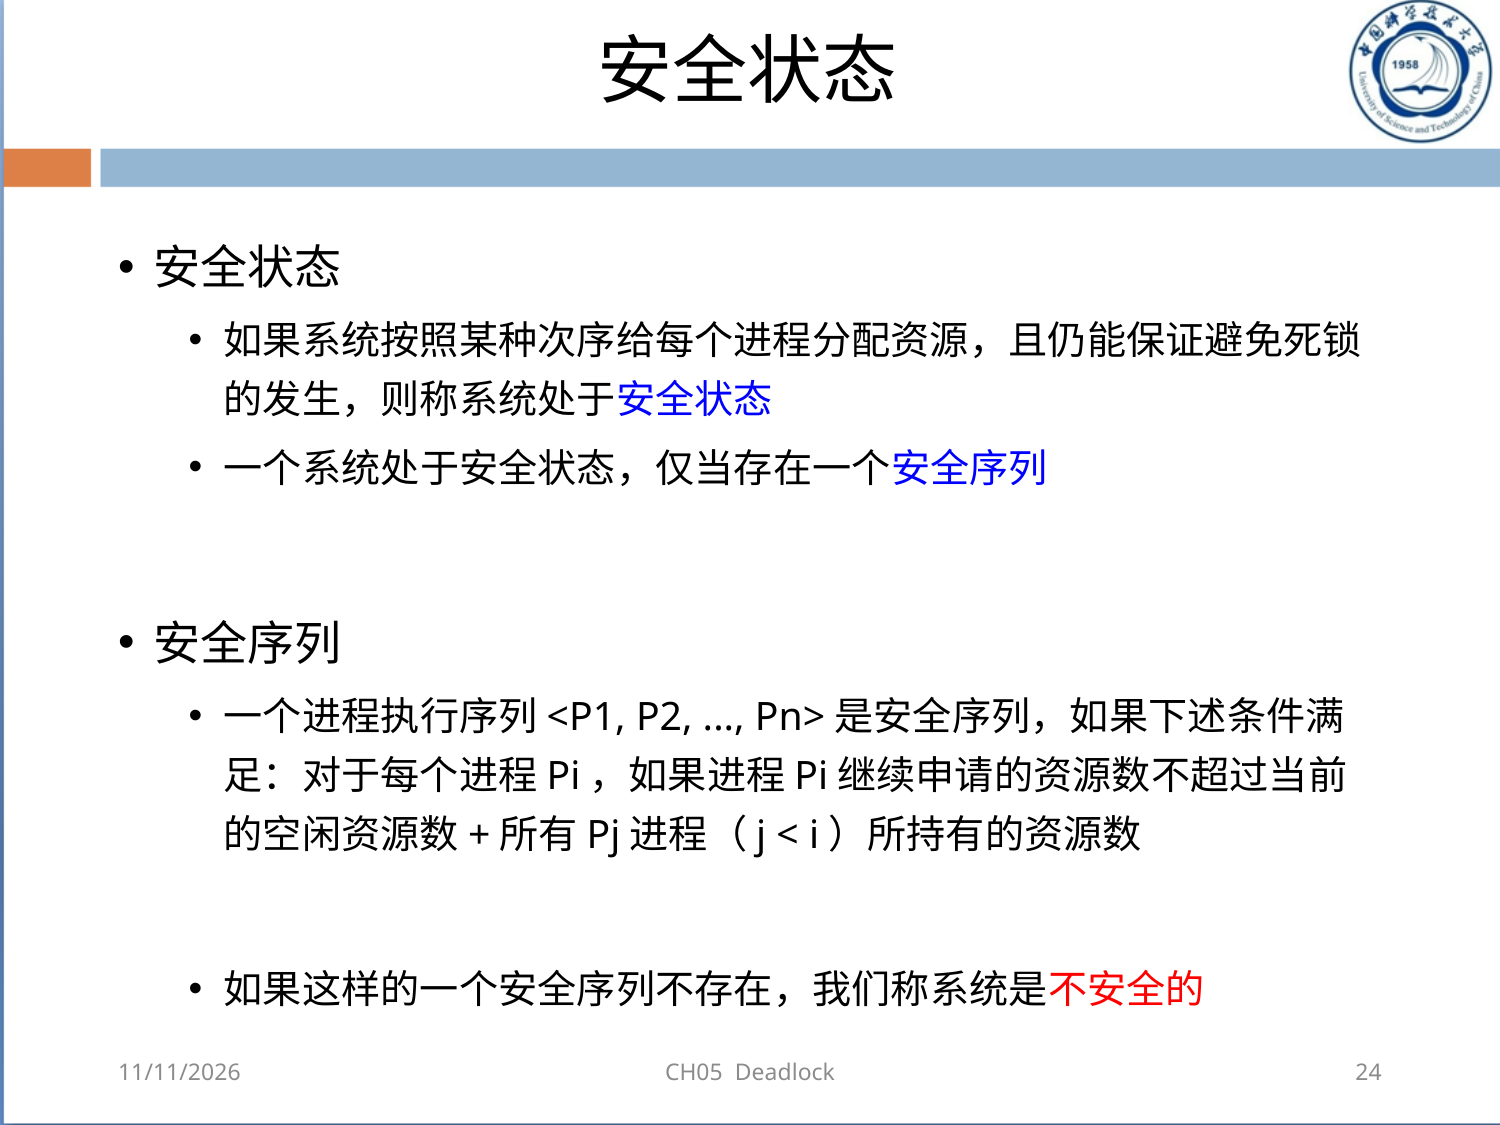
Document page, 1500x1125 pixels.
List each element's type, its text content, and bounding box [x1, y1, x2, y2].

slide_number 24 [1059, 1042, 1397, 1103]
title 安全状态 [100, 16, 1395, 131]
picture [0, 0, 1500, 1125]
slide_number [103, 1042, 441, 1103]
list 安全状态 如果系统按照某种次序给每个进程分配资源，且仍能保证避免死锁的发生，则称系统处于安全状态 一个系统处于安全状态，仅当存在一个安全序列 安全序列 一个进程执行序列<P1, P2, ..., Pn>是安全序列，如果下述条件满足：对于每个进程Pi，如果进程Pi继续申请的资源数不超过当前的空闲资源数+所有Pj进程（j < i）所持有的资源数 如果这样的一个安全序列不存在，我们称系统是不安全的 [103, 216, 1397, 1023]
footer CH05 Deadlock [496, 1042, 1004, 1103]
